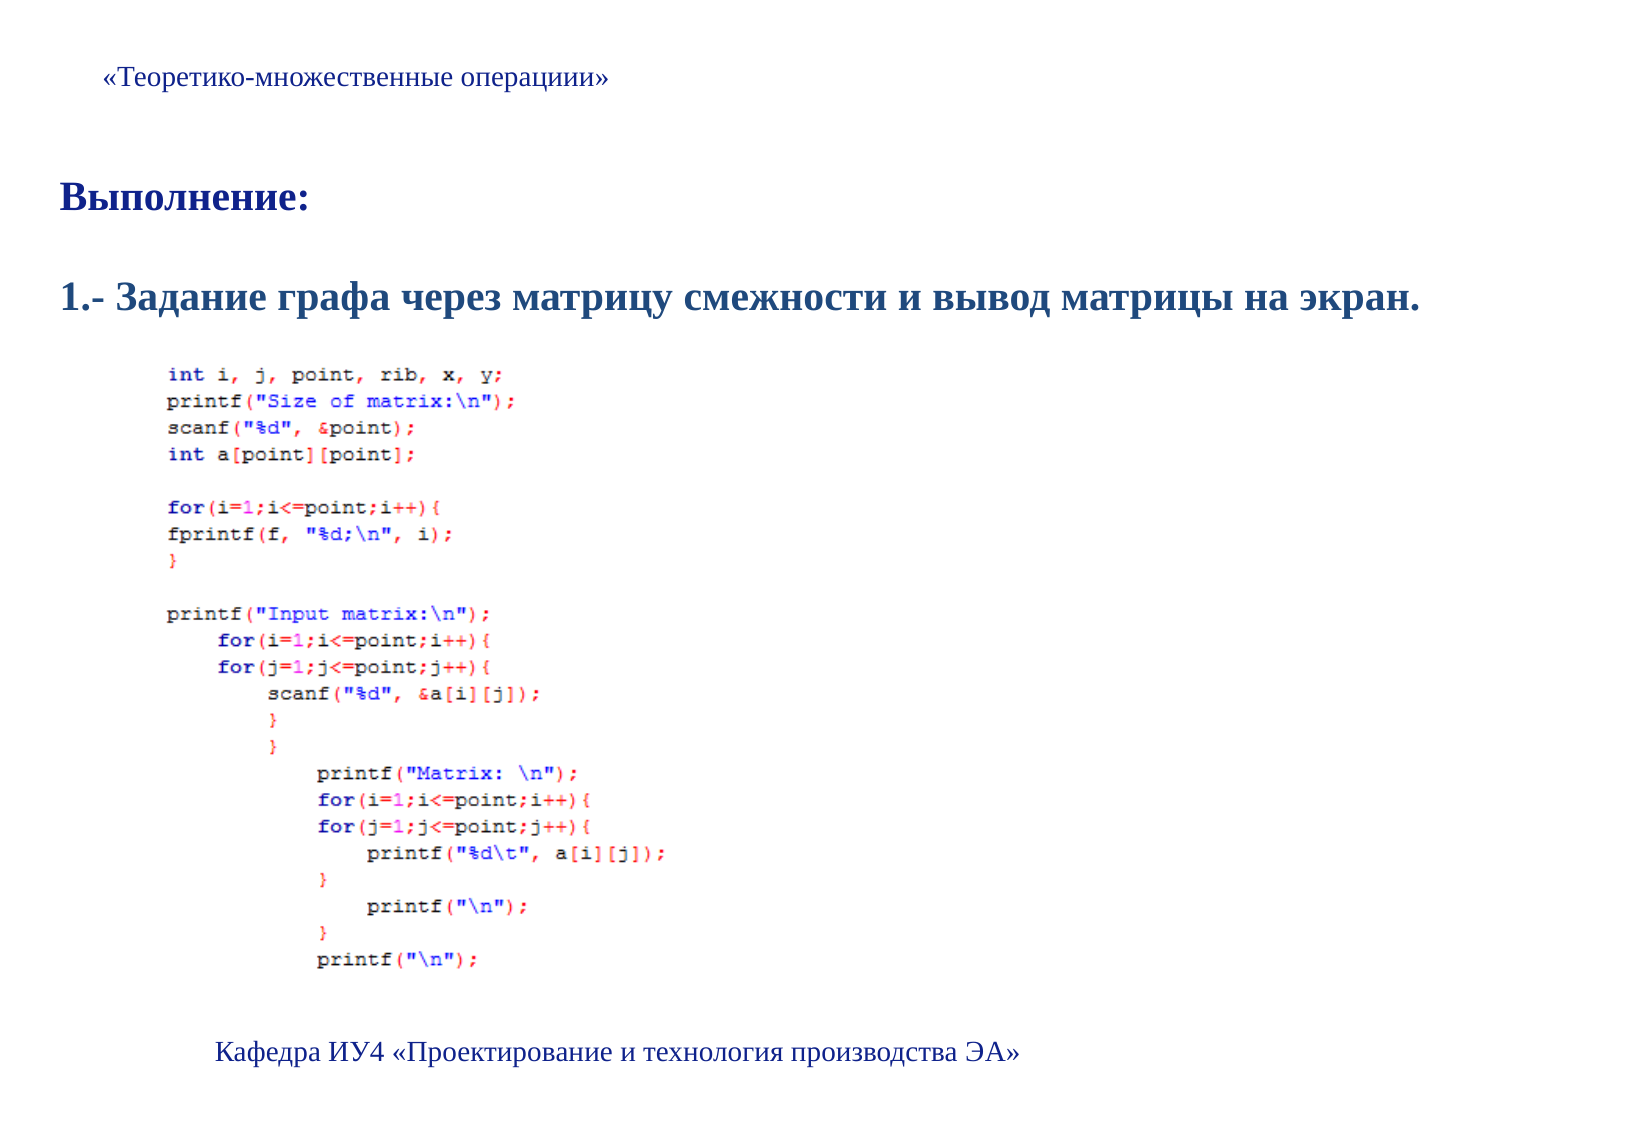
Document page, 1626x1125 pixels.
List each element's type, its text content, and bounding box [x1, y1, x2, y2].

text_box Выполнение: 1.- Задание графа через матрицу смежности и вывод матрицы на экран. [44, 160, 1506, 427]
text_box «Теоретико-множественные операциии» [87, 49, 1488, 101]
text_box Кафедра ИУ4 «Проектирование и технология производства ЭА» [199, 1024, 1375, 1076]
picture [124, 362, 679, 976]
